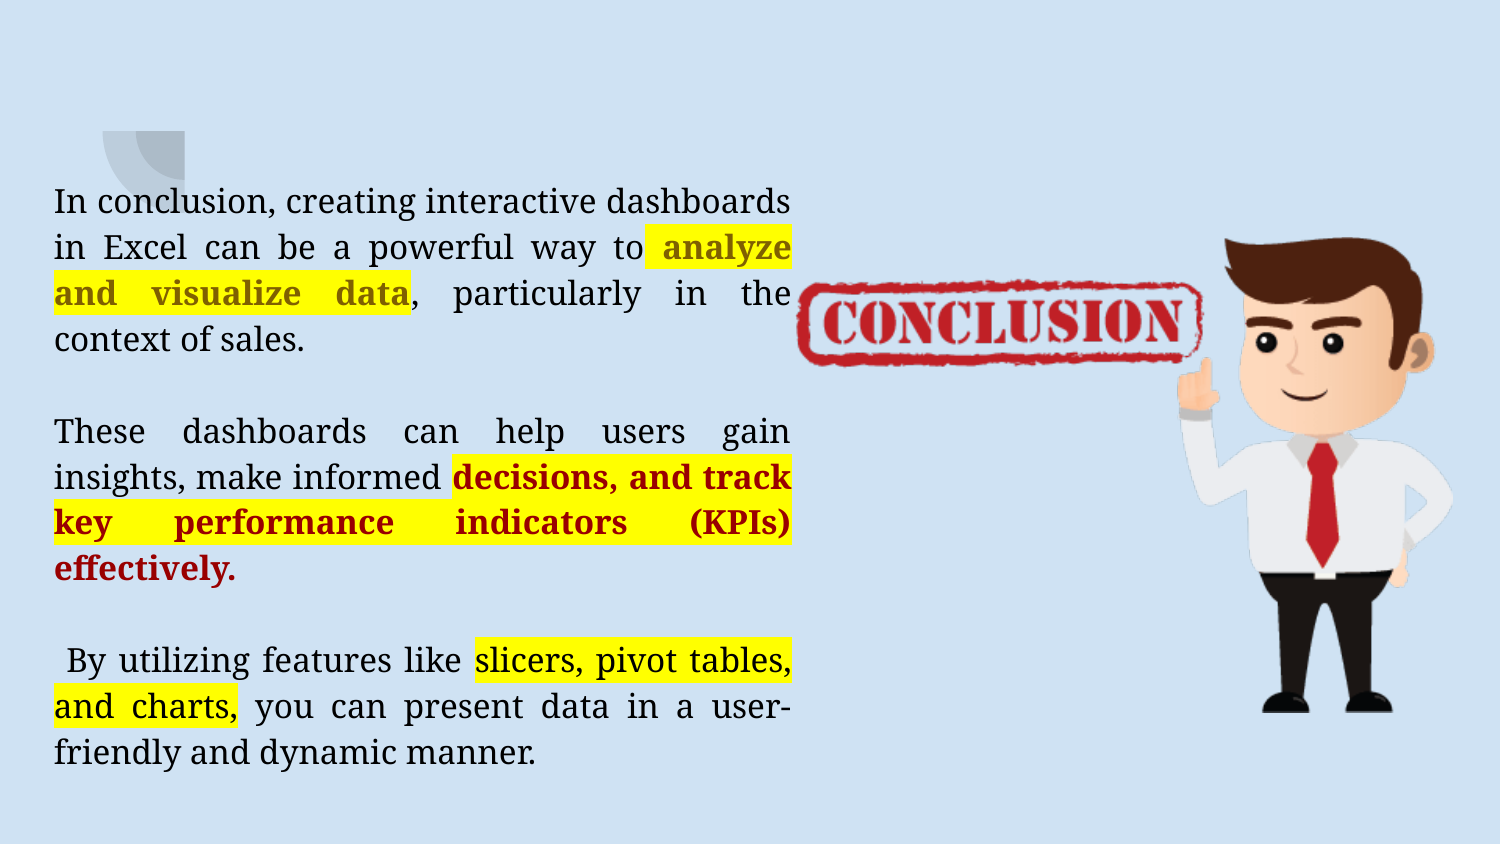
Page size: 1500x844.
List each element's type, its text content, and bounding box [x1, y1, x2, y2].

picture [794, 237, 1454, 713]
text_box In conclusion, creating interactive dashboards in Excel can be a powerful way to analyze and visualize data, particularly in the context of sales. These dashboards can help users gain insights, make informed decisions, and track key performance indicators (KPIs) effectively. By utilizing features like slicers, pivot tables, and charts, you can present data in a user-friendly and dynamic manner. [39, 159, 807, 713]
